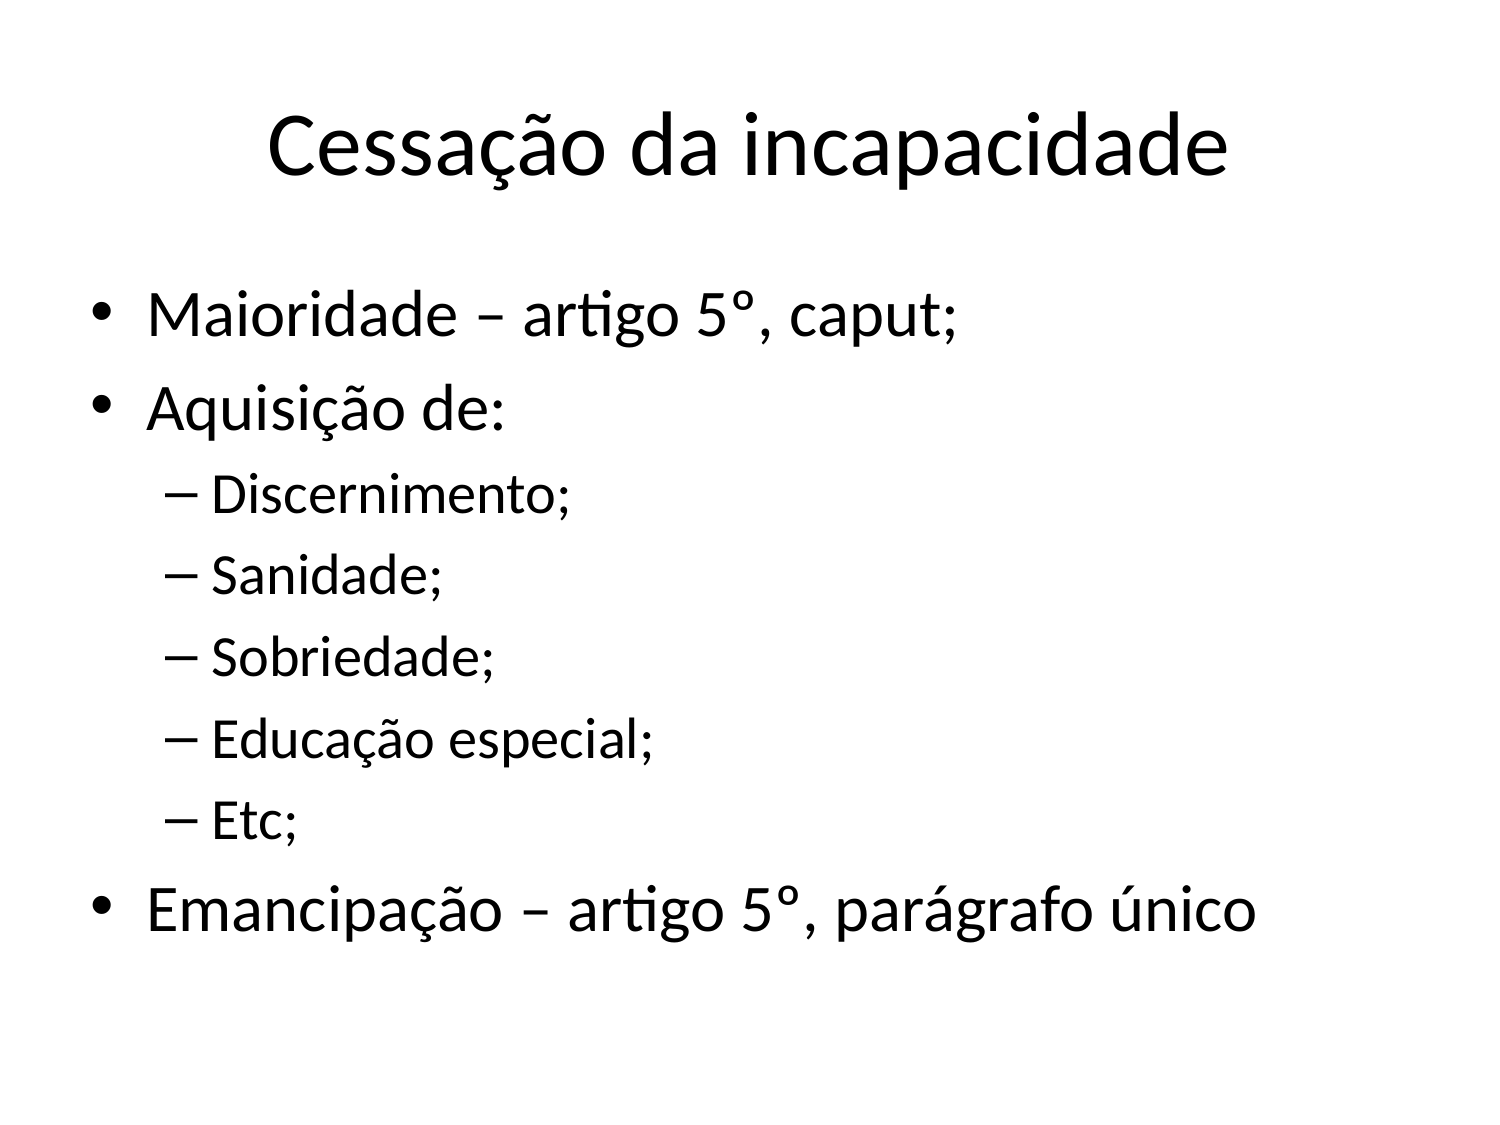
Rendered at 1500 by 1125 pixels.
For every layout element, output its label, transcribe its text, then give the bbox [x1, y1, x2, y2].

title Cessação da incapacidade [75, 45, 1425, 233]
list Maioridade – artigo 5º, caput; Aquisição de: Discernimento; Sanidade; Sobriedade; Educação especial; Etc; Emancipação – artigo 5º, parágrafo único [75, 262, 1425, 1005]
